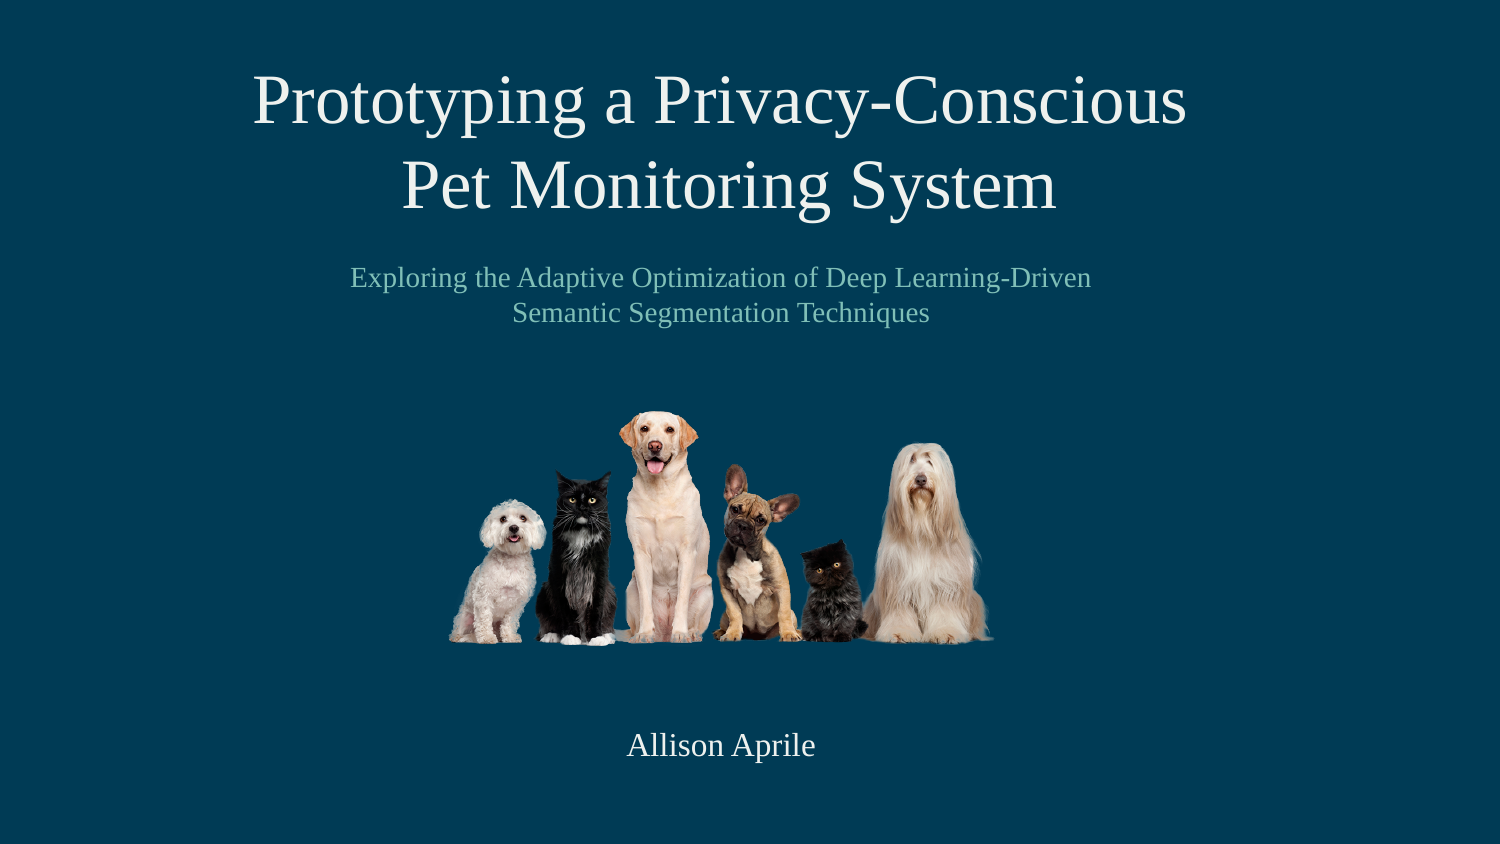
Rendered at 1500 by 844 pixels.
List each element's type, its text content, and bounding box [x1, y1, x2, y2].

picture [713, 442, 993, 644]
picture [450, 499, 546, 643]
picture [535, 412, 713, 645]
text_box Allison Aprile [611, 716, 832, 771]
text_box Exploring the Adaptive Optimization of Deep Learning-Driven Semantic Segmentation Techniques [319, 251, 1124, 336]
title Prototyping a Privacy-Conscious Pet Monitoring System [183, 37, 1260, 365]
